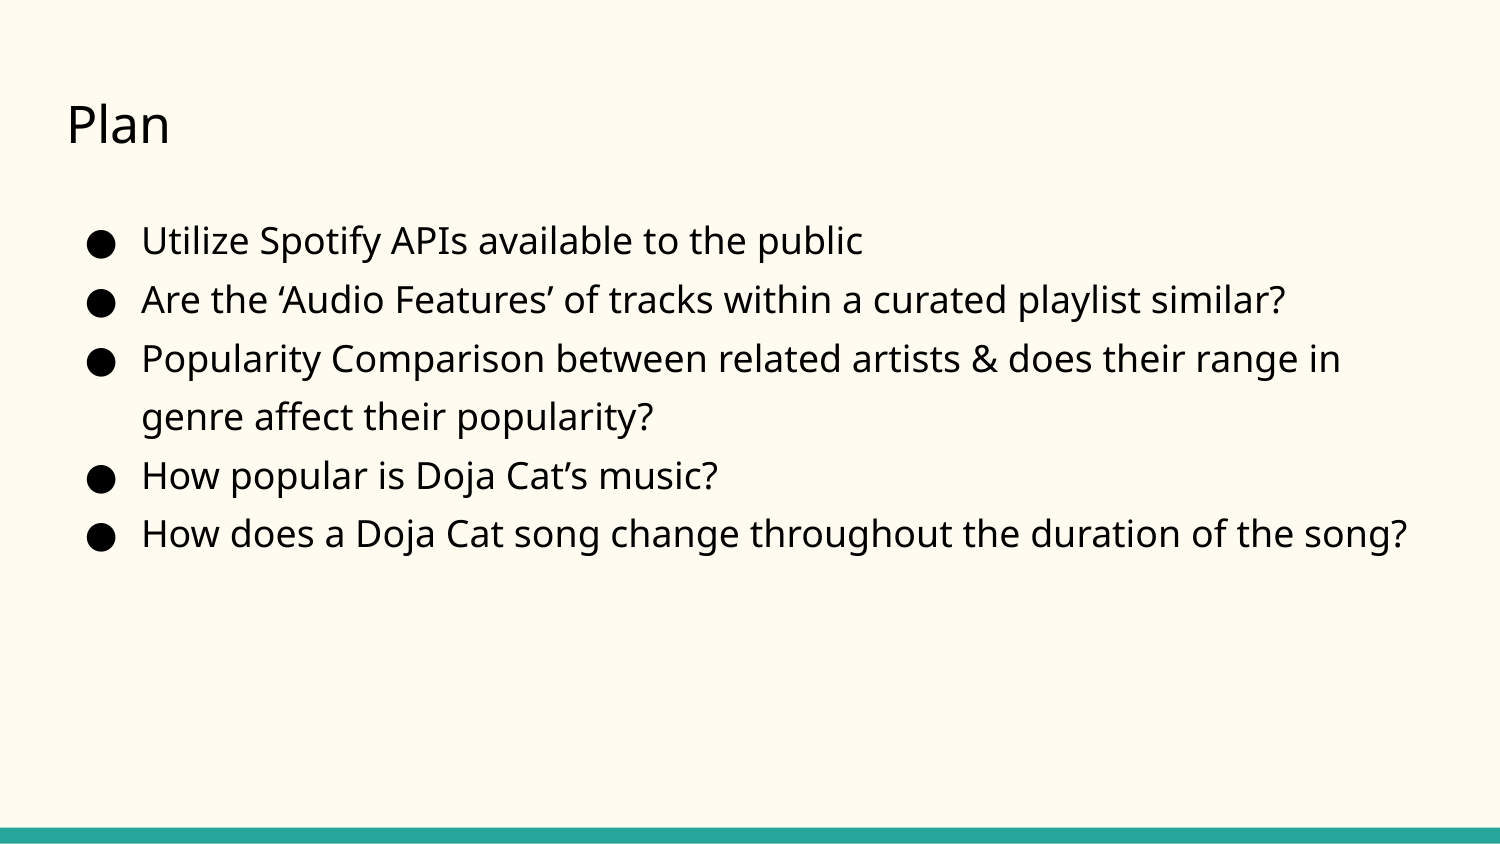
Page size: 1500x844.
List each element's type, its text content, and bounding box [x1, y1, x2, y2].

list Utilize Spotify APIs available to the public Are the ‘Audio Features’ of tracks within a curated playlist similar? Popularity Comparison between related artists & does their range in genre affect their popularity? How popular is Doja Cat’s music? How does a Doja Cat song change throughout the duration of the song? [51, 192, 1449, 750]
title Plan [51, 72, 1449, 174]
